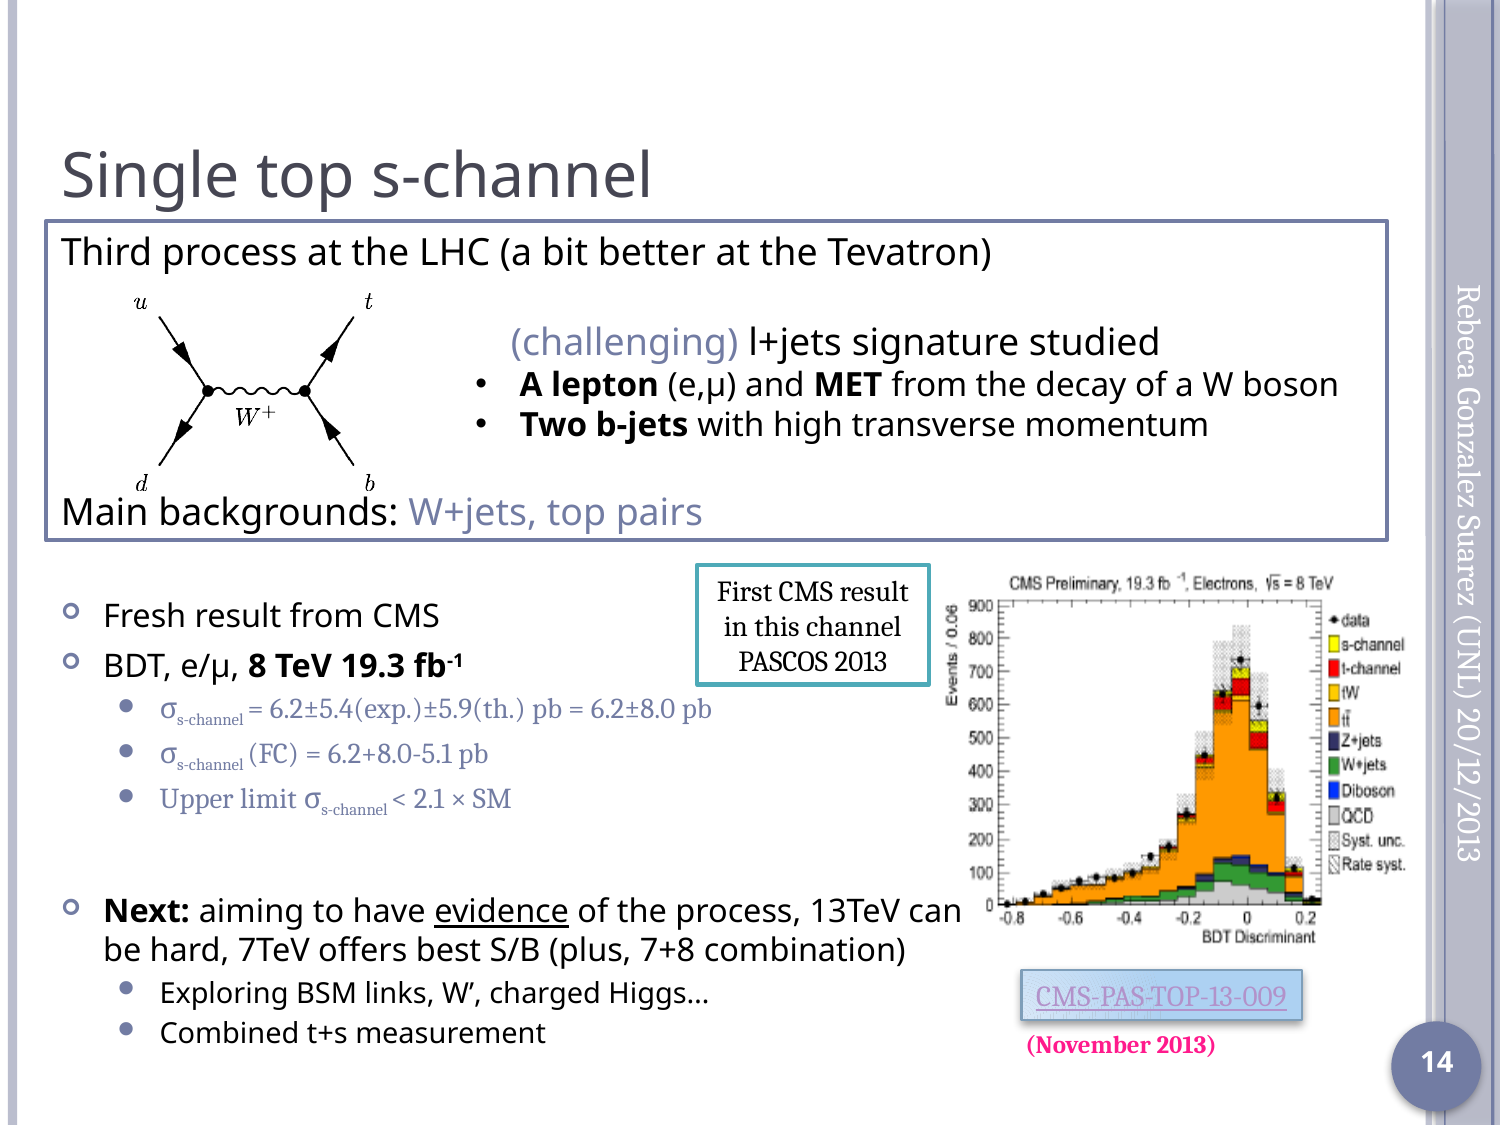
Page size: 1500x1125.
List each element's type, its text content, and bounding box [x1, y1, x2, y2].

text_box CMS-PAS-TOP-13-009 [1020, 969, 1303, 1020]
footer Rebeca Gonzalez Suarez (UNL) 20/12/2013 [1441, 45, 1500, 1102]
title Single top s-channel [46, 29, 1272, 217]
picture [133, 292, 375, 491]
slide_number 14 [1386, 1020, 1487, 1107]
text_box Third process at the LHC (a bit better at the Tevatron) (challenging) l+jets signature studied A lepton (e,µ) and MET from the decay of a W boson Two b-jets with high transverse momentum Main backgrounds: W+jets, top pairs [44, 219, 1389, 542]
text_box First CMS result in this channel PASCOS 2013 [695, 563, 922, 687]
list Fresh result from CMS BDT, e/µ, 8 TeV 19.3 fb-1 σs-channel = 6.2±5.4(exp.)±5.9(th.) pb = 6.2±8.0 pb σs-channel (FC) = 6.2+8.0-5.1 pb Upper limit σs-channel < 2.1 × SM Next: aiming to have evidence of the process, 13TeV can be hard, 7TeV offers best S/B (plus, 7+8 combination) Exploring BSM links, W’, charged Higgs… Combined t+s measurement [46, 587, 985, 1078]
text_box (November 2013) [1010, 1020, 1347, 1066]
picture [928, 556, 1421, 956]
